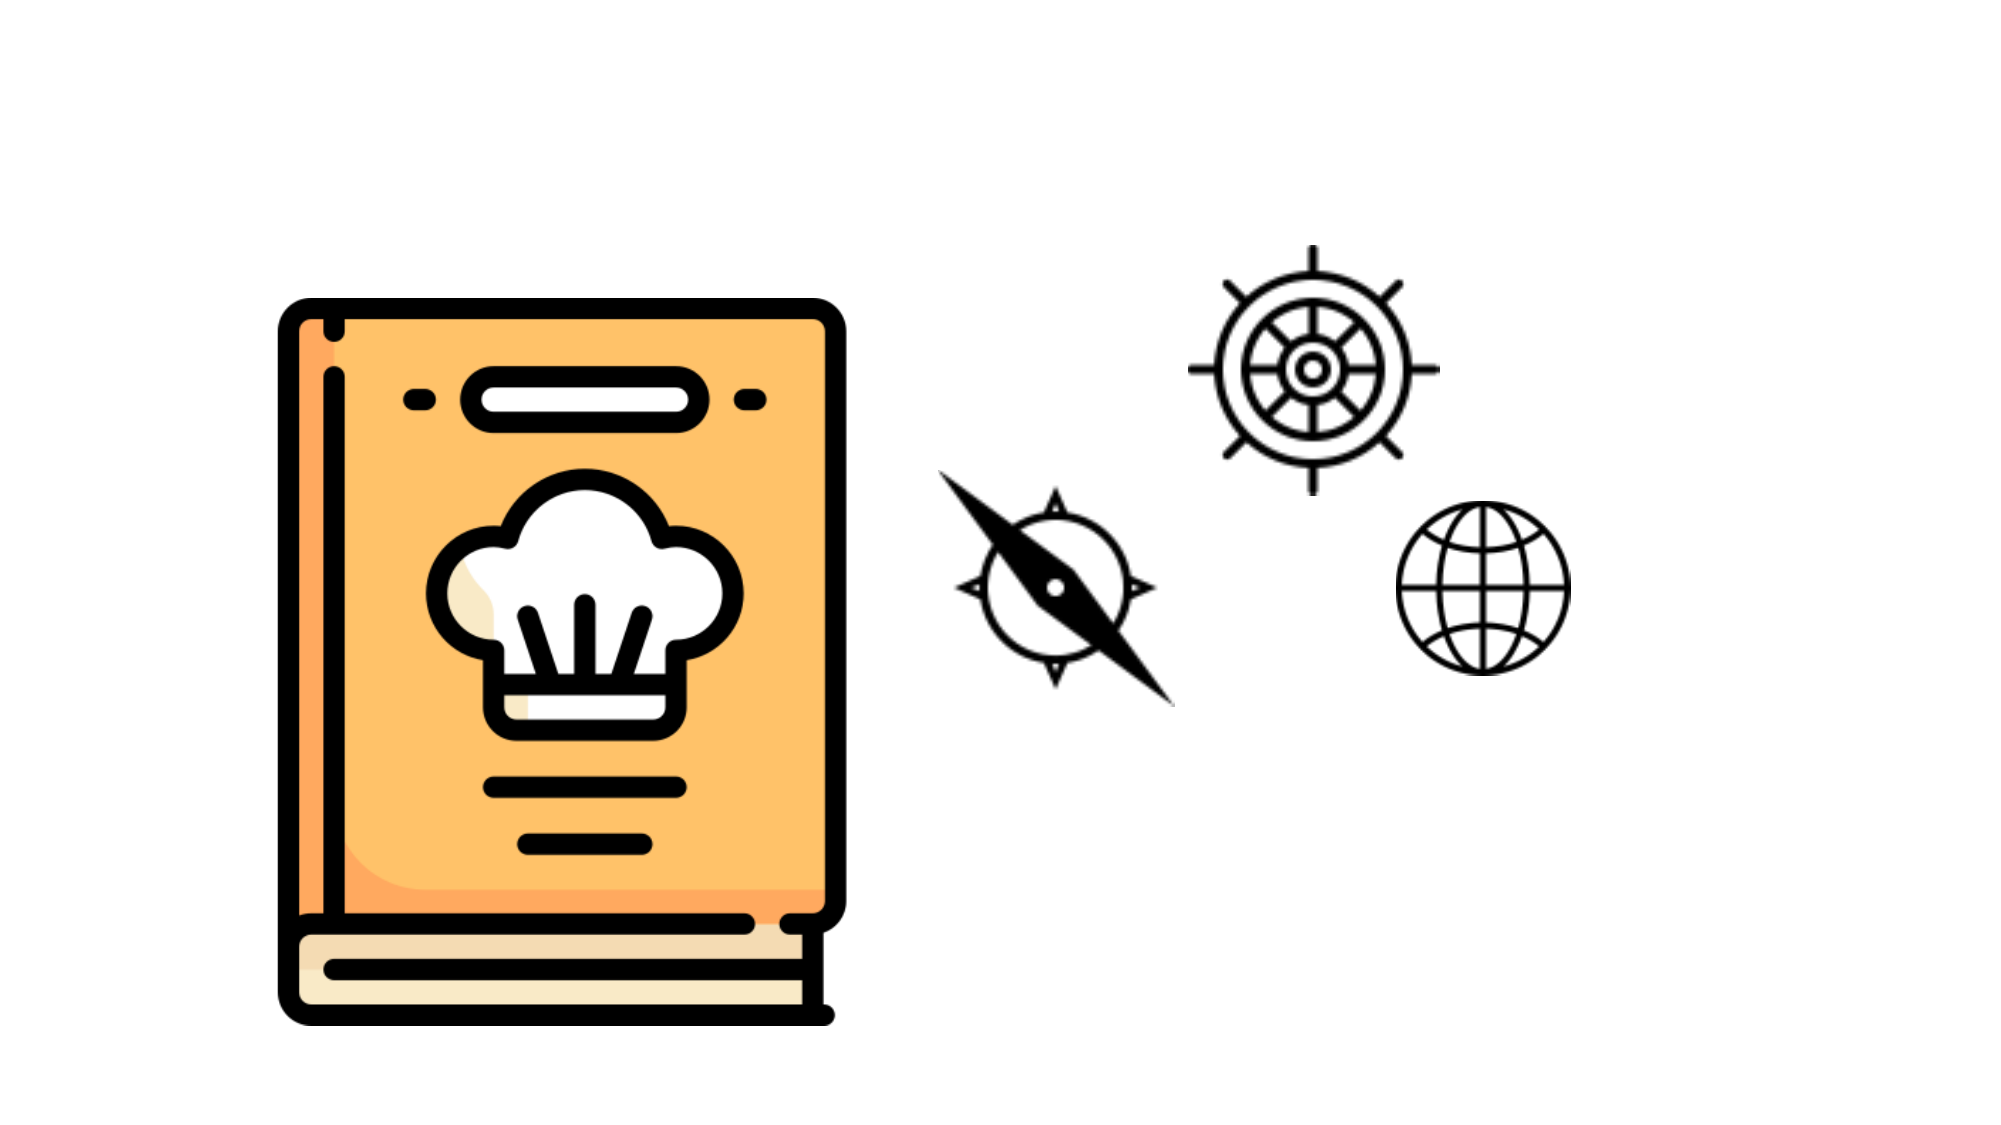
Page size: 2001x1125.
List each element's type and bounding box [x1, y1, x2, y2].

picture [1188, 245, 1440, 496]
picture [1395, 501, 1571, 677]
picture [196, 298, 925, 1026]
picture [937, 470, 1175, 707]
